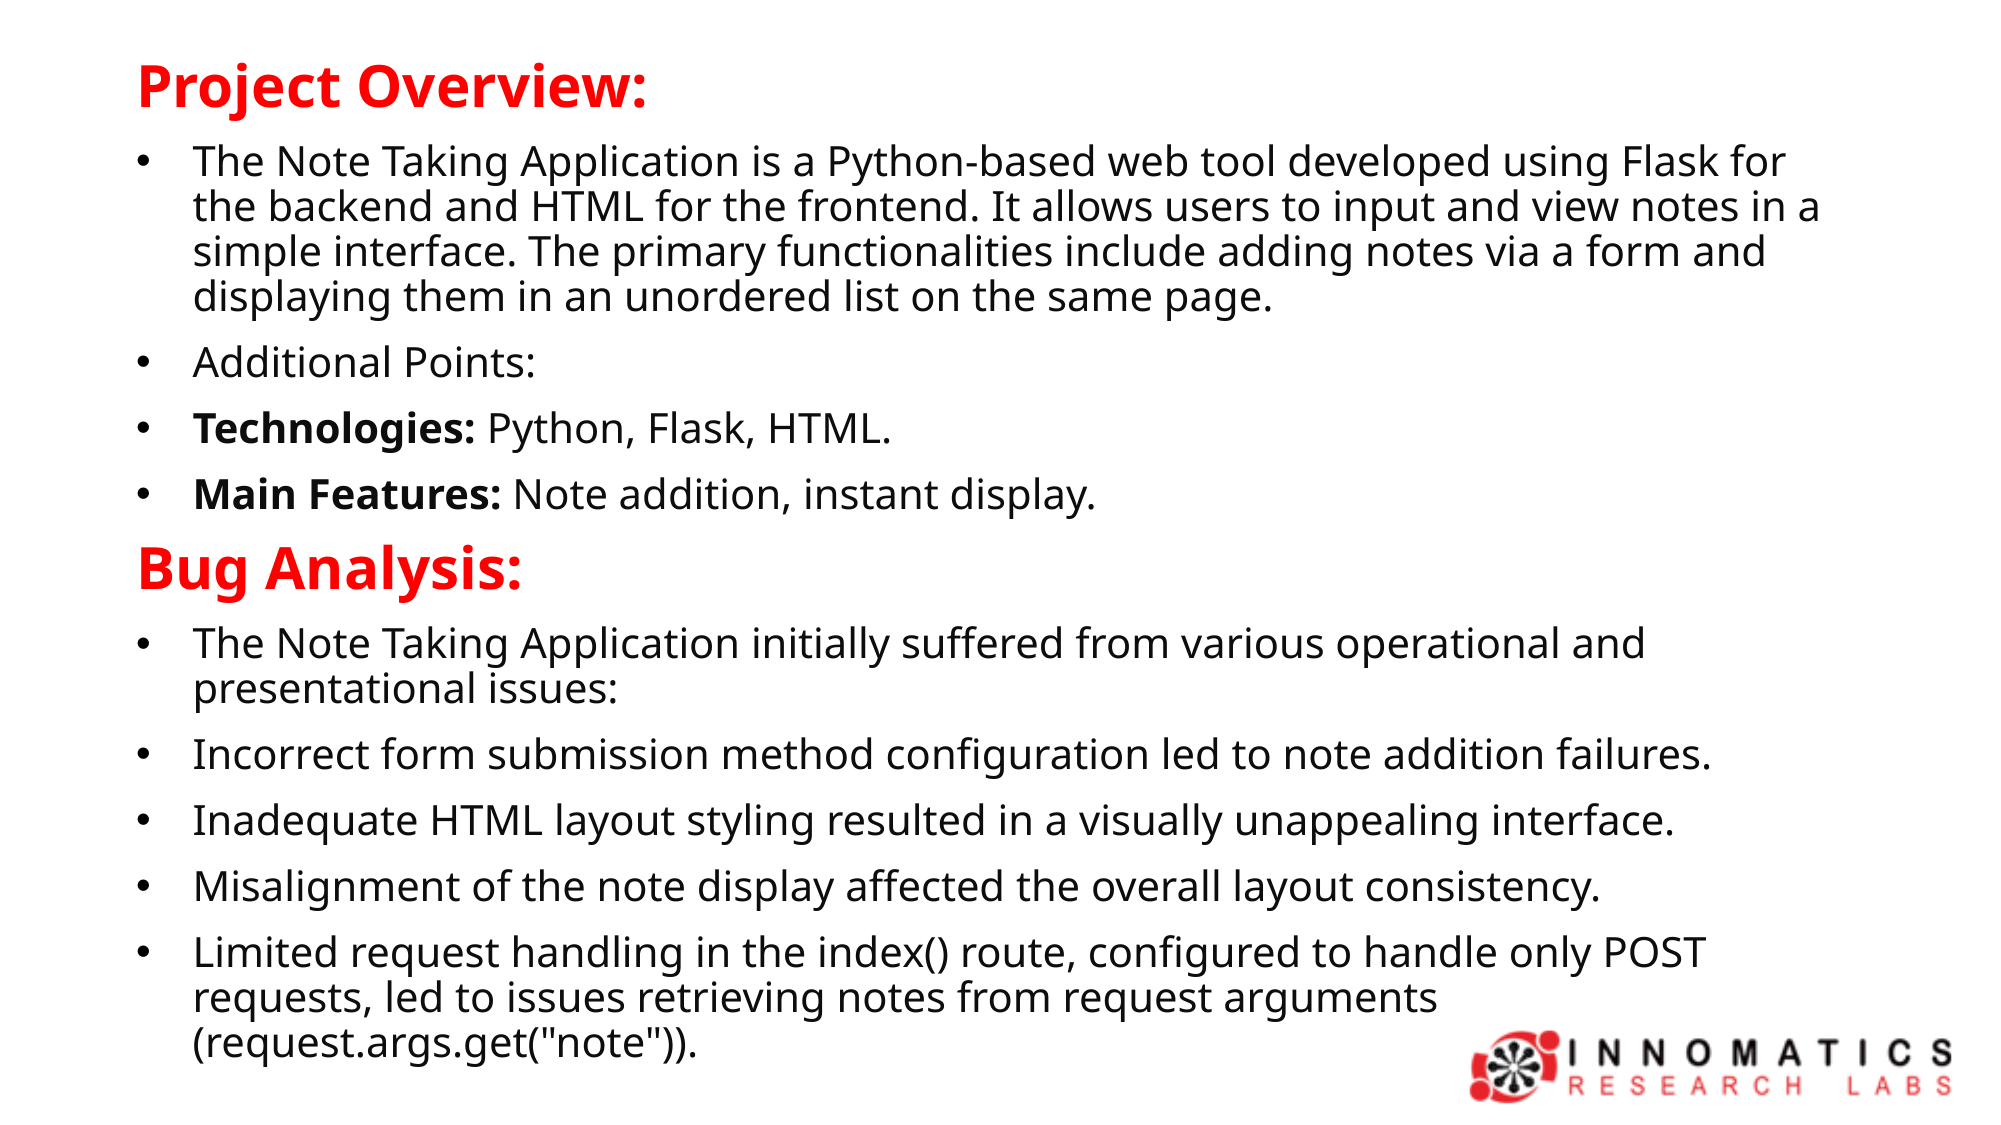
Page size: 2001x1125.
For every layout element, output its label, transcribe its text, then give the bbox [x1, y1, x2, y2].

picture [1445, 1014, 1975, 1125]
list Project Overview: The Note Taking Application is a Python-based web tool developed using Flask for the backend and HTML for the frontend. It allows users to input and view notes in a simple interface. The primary functionalities include adding notes via a form and displaying them in an unordered list on the same page. Additional Points: Technologies: Python, Flask, HTML. Main Features: Note addition, instant display. Bug Analysis: The Note Taking Application initially suffered from various operational and presentational issues: Incorrect form submission method configuration led to note addition failures. Inadequate HTML layout styling resulted in a visually unappealing interface. Misalignment of the note display affected the overall layout consistency. Limited request handling in the index() route, configured to handle only POST requests, led to issues retrieving notes from request arguments (request.args.get("note")). [102, 49, 1875, 985]
